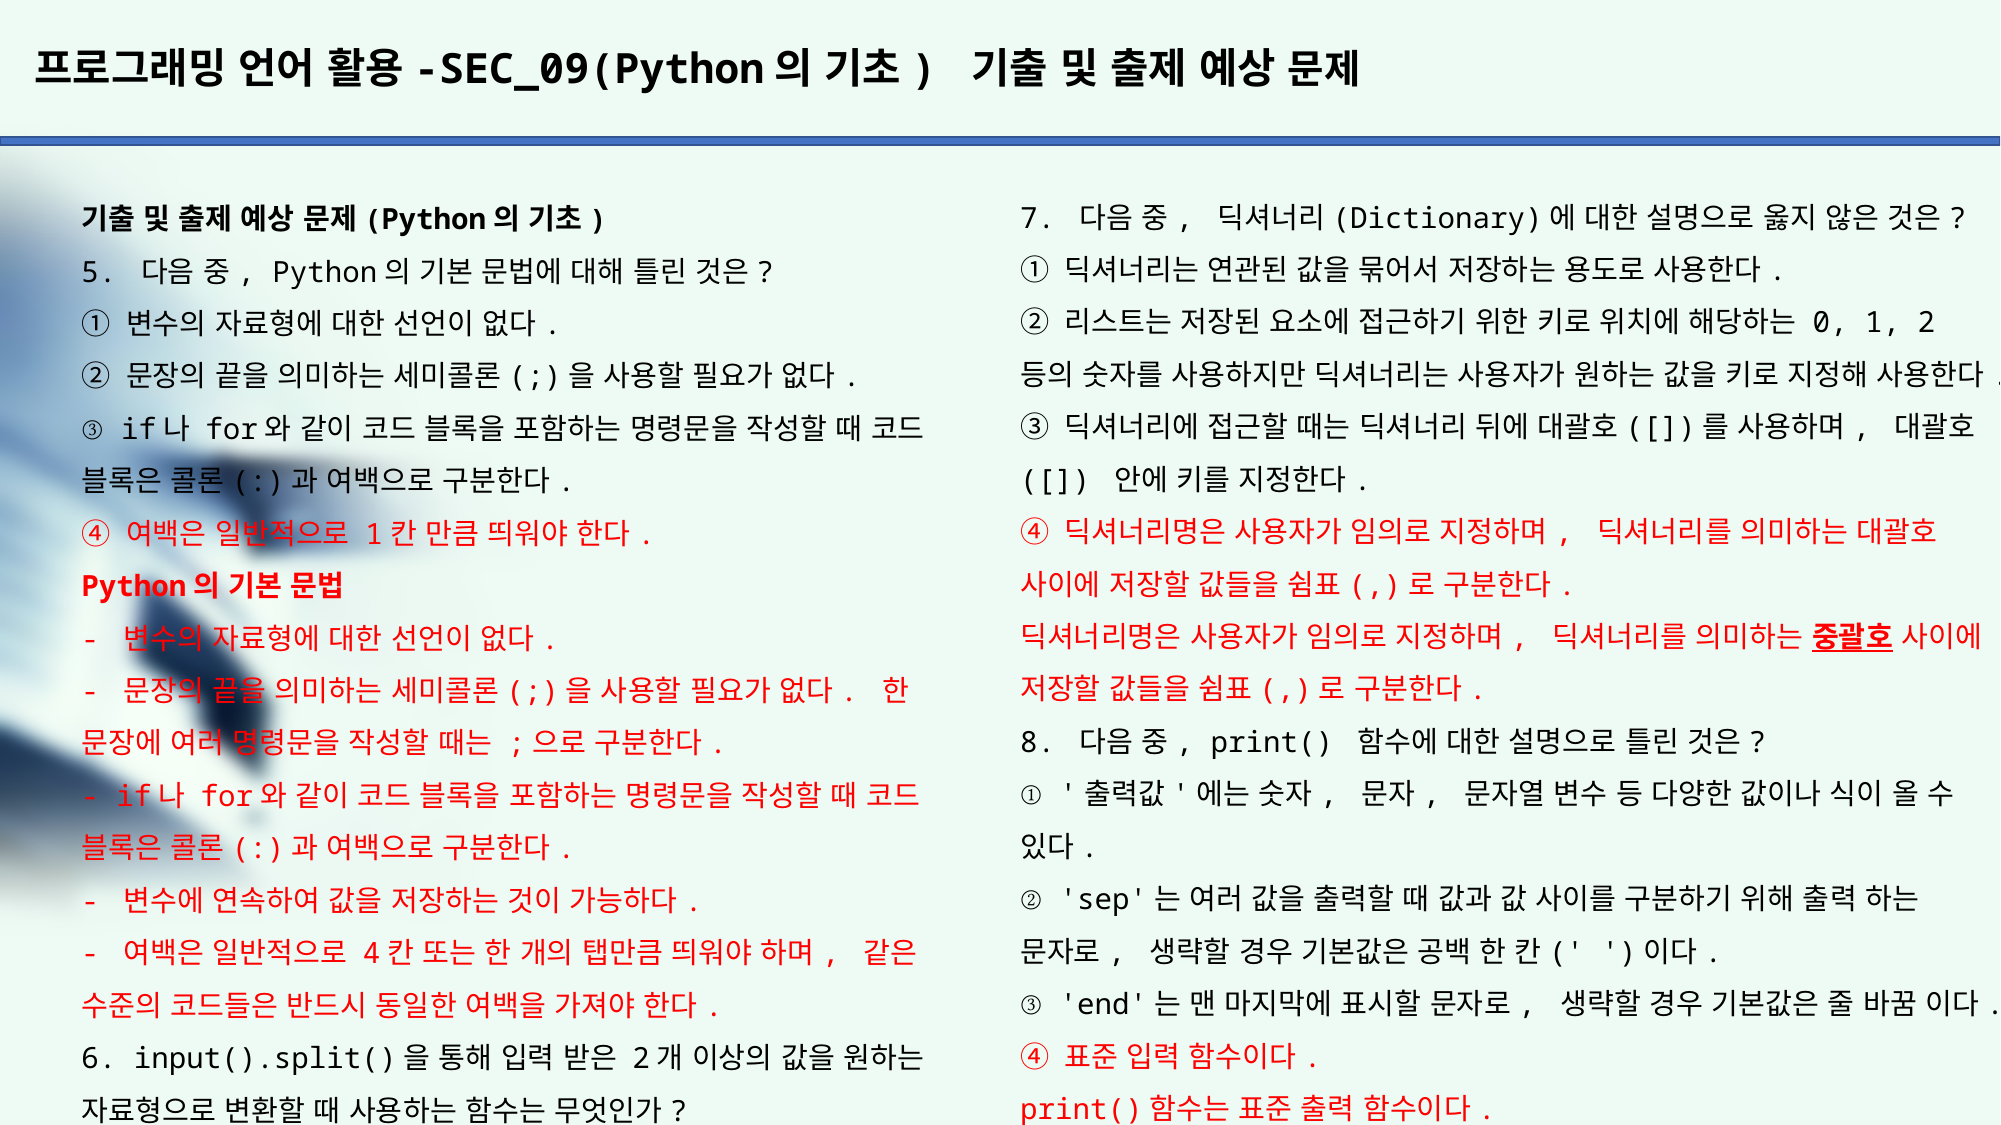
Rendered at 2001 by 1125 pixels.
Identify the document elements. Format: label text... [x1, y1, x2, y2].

picture [0, 146, 2000, 1125]
text_box 7. 다음 중, 딕셔너리(Dictionary)에 대한 설명으로 옳지 않은 것은? ① 딕셔너리는 연관된 값을 묶어서 저장하는 용도로 사용한다. ② 리스트는 저장된 요소에 접근하기 위한 키로 위치에 해당하는 0, 1, 2 등의 숫자를 사용하지만 딕셔너리는 사용자가 원하는 값을 키로 지정해 사용한다. ③ 딕셔너리에 접근할 때는 딕셔너리 뒤에 대괄호([])를 사용하며, 대괄호([]) 안에 키를 지정한다. ④ 딕셔너리명은 사용자가 임의로 지정하며, 딕셔너리를 의미하는 대괄호 사이에 저장할 값들을 쉼표(,)로 구분한다. 딕셔너리명은 사용자가 임의로 지정하며, 딕셔너리를 의미하는 중괄호 사이에 저장할 값들을 쉼표(,)로 구분한다. 8. 다음 중, print() 함수에 대한 설명으로 틀린 것은? ① '출력값'에는 숫자, 문자, 문자열 변수 등 다양한 값이나 식이 올 수 있다. ② 'sep'는 여러 값을 출력할 때 값과 값 사이를 구분하기 위해 출력 하는 문자로, 생략할 경우 기본값은 공백 한 칸(' ')이다. ③ 'end'는 맨 마지막에 표시할 문자로, 생략할 경우 기본값은 줄 바꿈 이다. ④ 표준 입력 함수이다. print()함수는 표준 출력 함수이다. [1005, 174, 2000, 1125]
title 프로그래밍 언어 활용-SEC_09(Python의 기초) 기출 및 출제 예상 문제 [19, 14, 1993, 126]
text_box 기출 및 출제 예상 문제(Python의 기초) 5. 다음 중, Python의 기본 문법에 대해 틀린 것은? ① 변수의 자료형에 대한 선언이 없다. ② 문장의 끝을 의미하는 세미콜론(;)을 사용할 필요가 없다. ③ if나 for와 같이 코드 블록을 포함하는 명령문을 작성할 때 코드 블록은 콜론(:)과 여백으로 구분한다. ④ 여백은 일반적으로 1칸 만큼 띄워야 한다. Python의 기본 문법 - 변수의 자료형에 대한 선언이 없다. - 문장의 끝을 의미하는 세미콜론(;)을 사용할 필요가 없다. 한 문장에 여러 명령문을 작성할 때는 ;으로 구분한다. - if나 for와 같이 코드 블록을 포함하는 명령문을 작성할 때 코드 블록은 콜론(:)과 여백으로 구분한다. - 변수에 연속하여 값을 저장하는 것이 가능하다. - 여백은 일반적으로 4칸 또는 한 개의 탭만큼 띄워야 하며, 같은 수준의 코드들은 반드시 동일한 여백을 가져야 한다. 6. input().split()을 통해 입력 받은 2개 이상의 값을 원하는 자료형으로 변환할 때 사용하는 함수는 무엇인가? ① dict() ② list() ③ map() ④ print() [66, 175, 1000, 1125]
picture [0, 0, 2000, 136]
